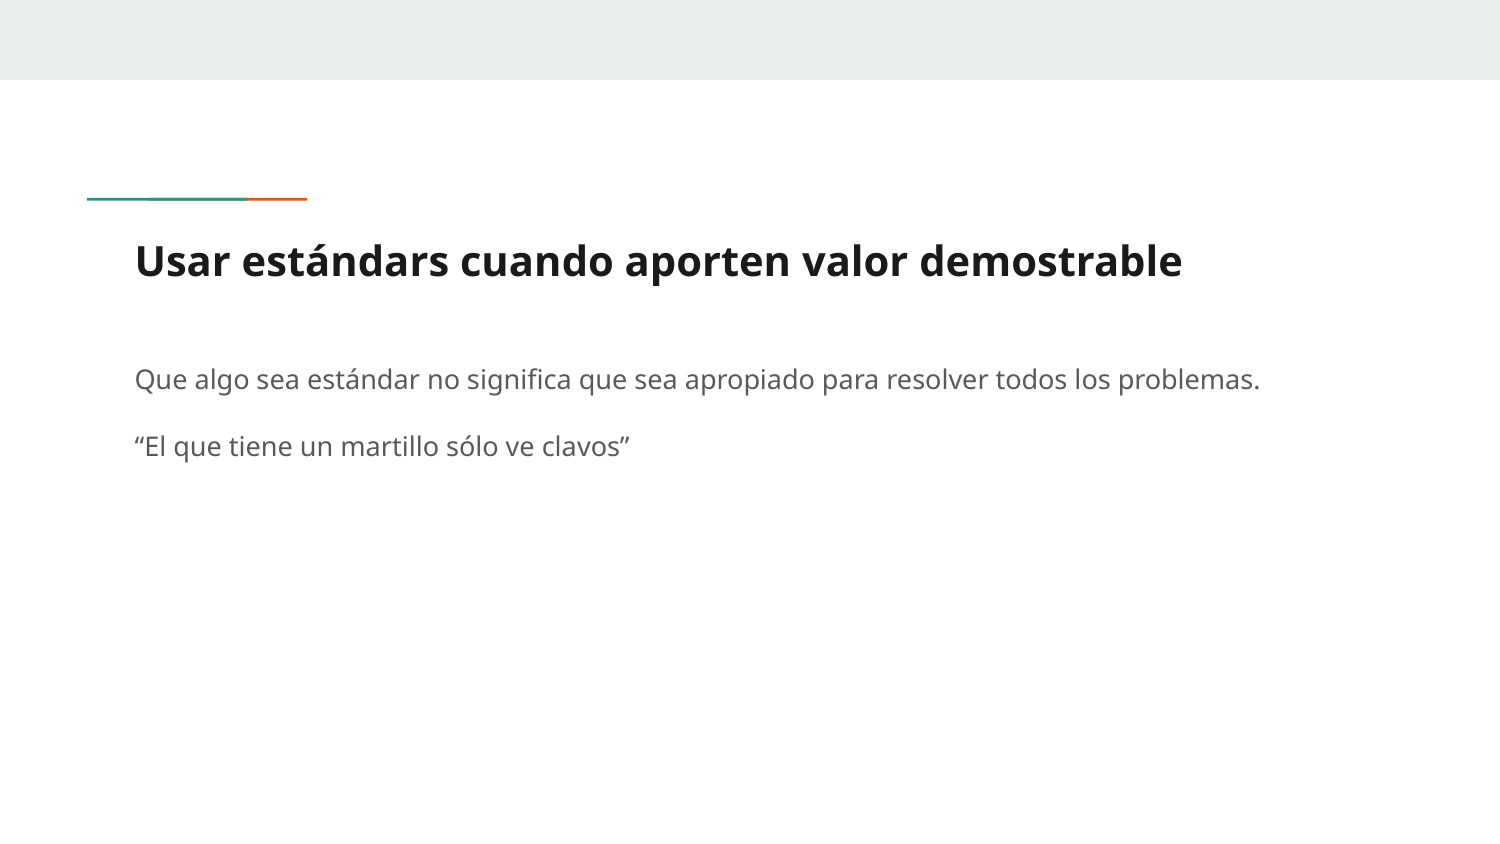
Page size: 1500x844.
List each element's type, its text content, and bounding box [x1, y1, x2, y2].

title Usar estándars cuando aporten valor demostrable [119, 216, 1381, 305]
list Que algo sea estándar no significa que sea apropiado para resolver todos los problemas. “El que tiene un martillo sólo ve clavos” [119, 340, 1381, 712]
